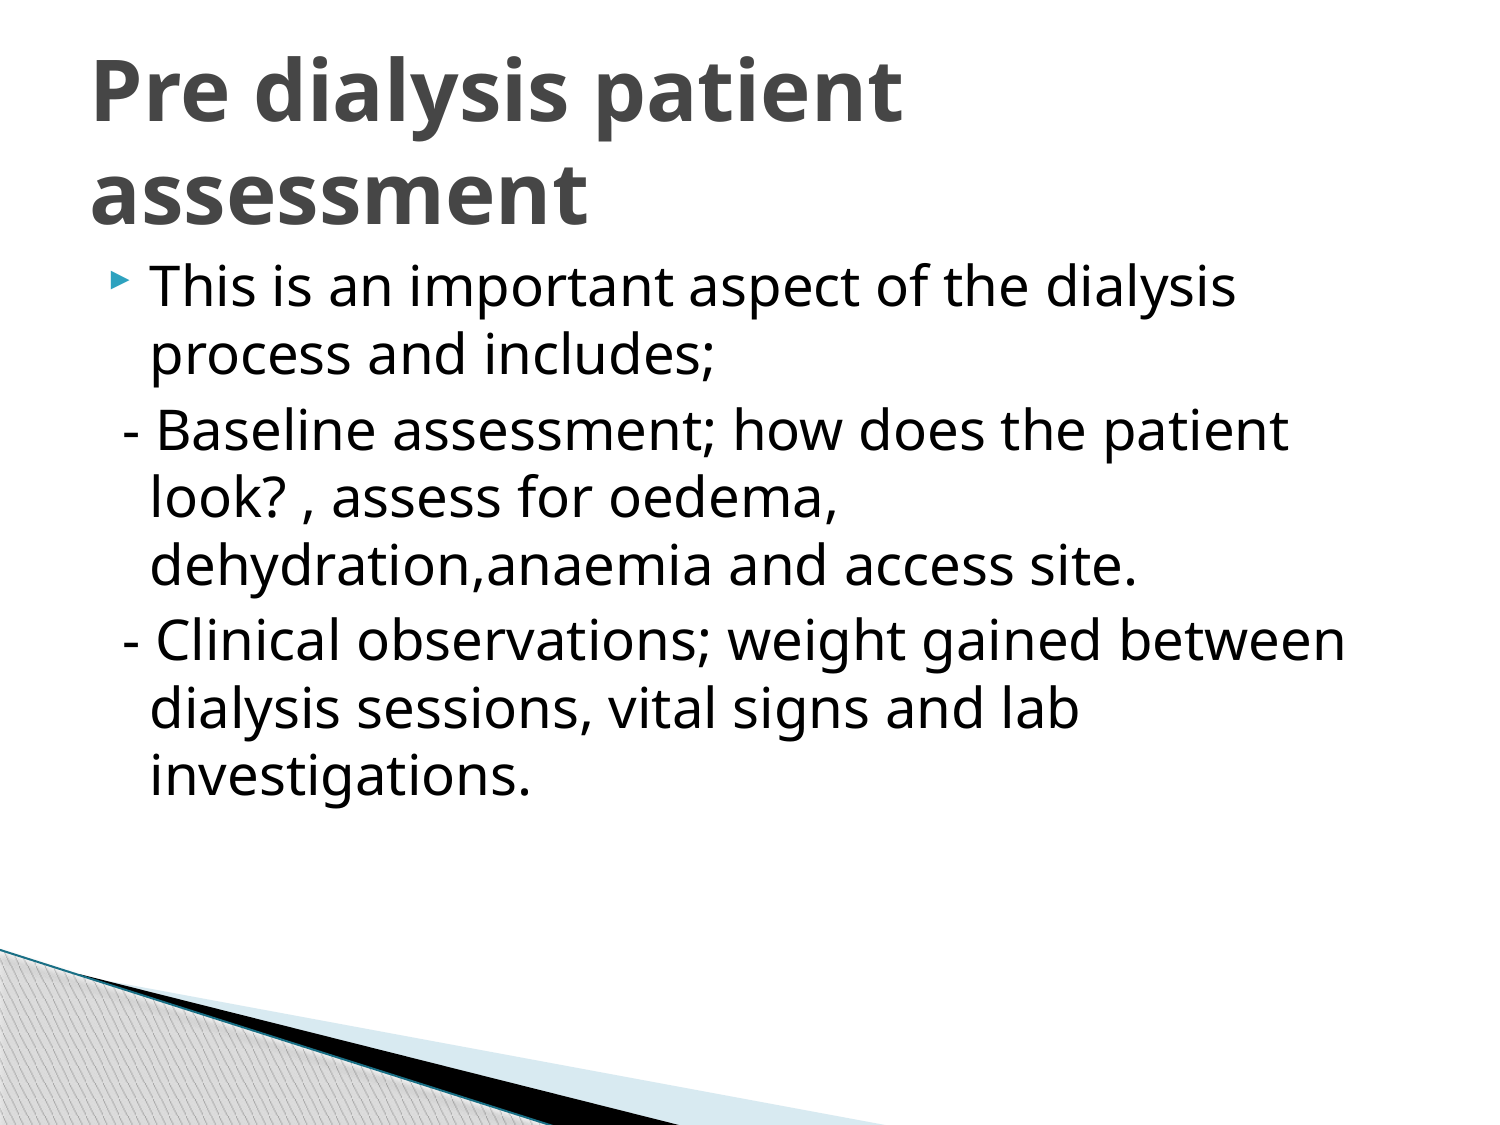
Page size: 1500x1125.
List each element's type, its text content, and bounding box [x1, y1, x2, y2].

title Pre dialysis patient assessment [75, 45, 1425, 233]
list This is an important aspect of the dialysis process and includes; - Baseline assessment; how does the patient look? , assess for oedema, dehydration,anaemia and access site. - Clinical observations; weight gained between dialysis sessions, vital signs and lab investigations. [75, 243, 1425, 986]
